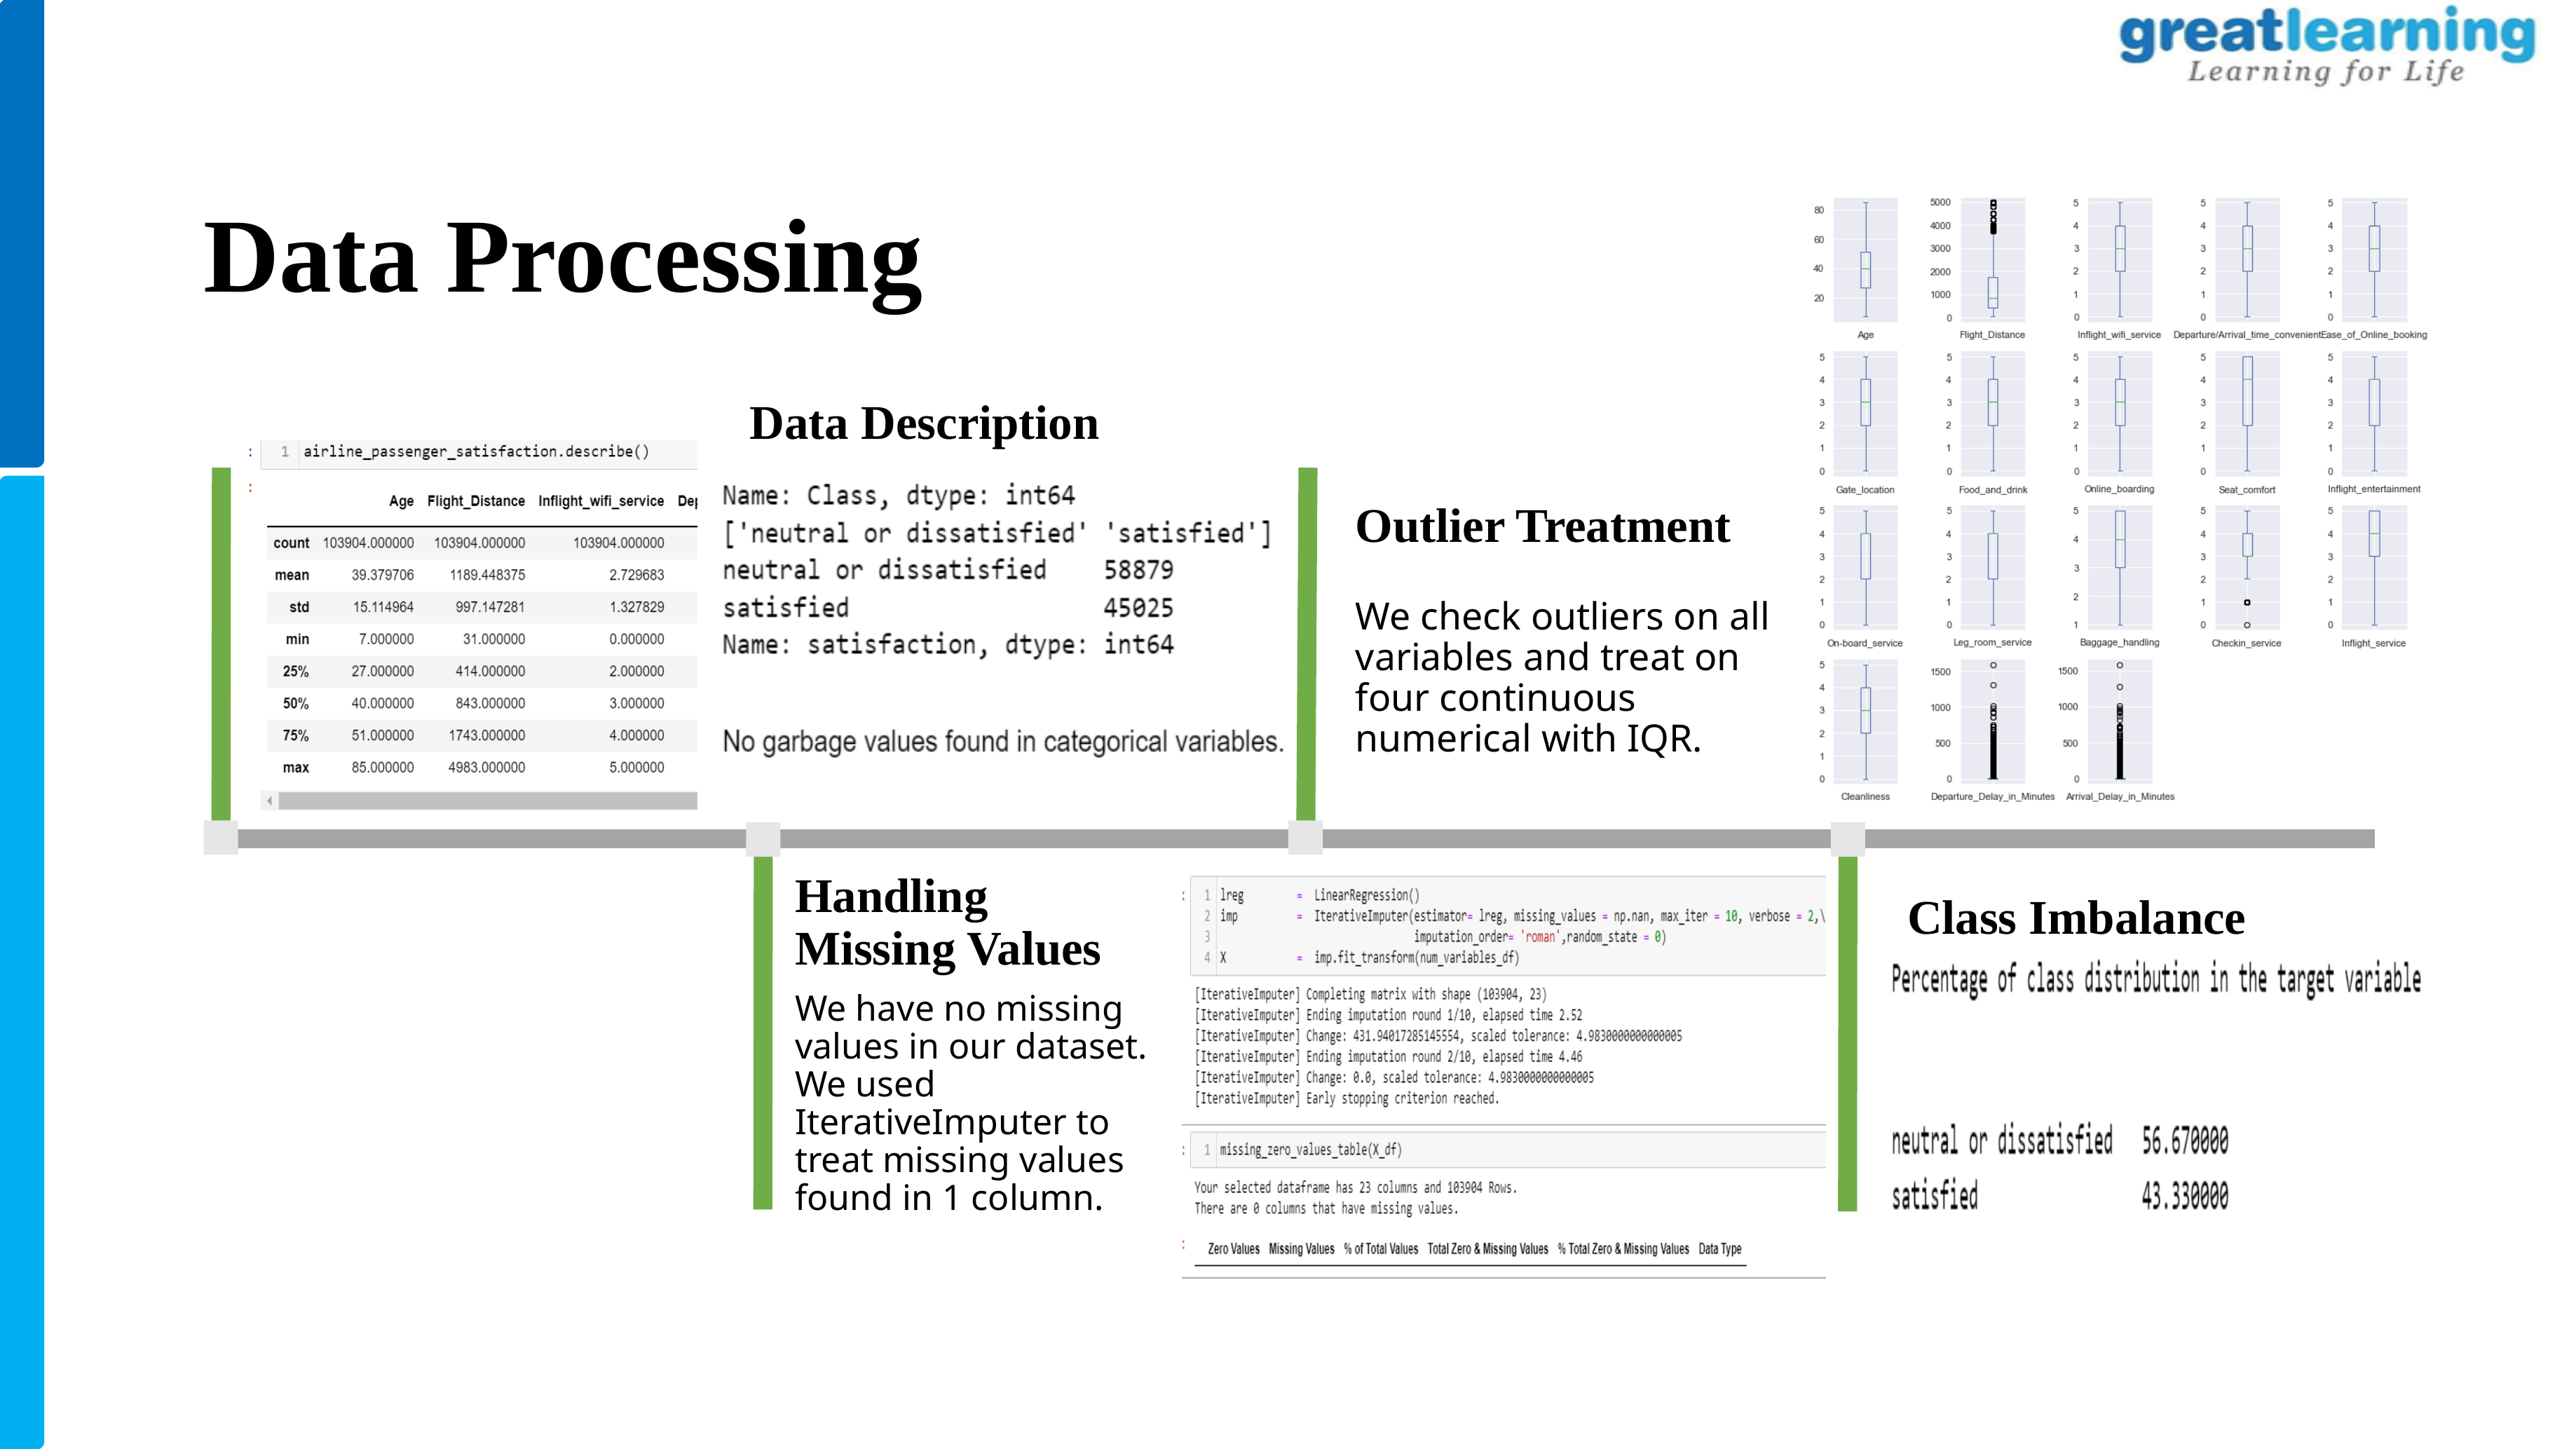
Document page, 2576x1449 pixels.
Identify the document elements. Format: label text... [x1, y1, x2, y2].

title Data Processing [203, 185, 1248, 315]
text_box [0, 475, 45, 1449]
list Handling Missing Values [795, 871, 1149, 991]
picture [1888, 952, 2434, 1223]
picture [1806, 190, 2434, 810]
list Data Description [749, 397, 1201, 441]
picture [716, 468, 1286, 810]
text_box Class Imbalance [1907, 892, 2358, 937]
picture [250, 440, 697, 810]
text_box [0, 0, 45, 468]
list We check outliers on all variables and treat on four continuous numerical with IQR. [1355, 597, 1806, 676]
picture [1182, 855, 1826, 1279]
list Outlier Treatment [1355, 500, 1806, 544]
picture [2113, 0, 2542, 90]
list We have no missing values in our dataset. We used IterativeImputer to treat missing values found in 1 column. [795, 991, 1165, 1202]
